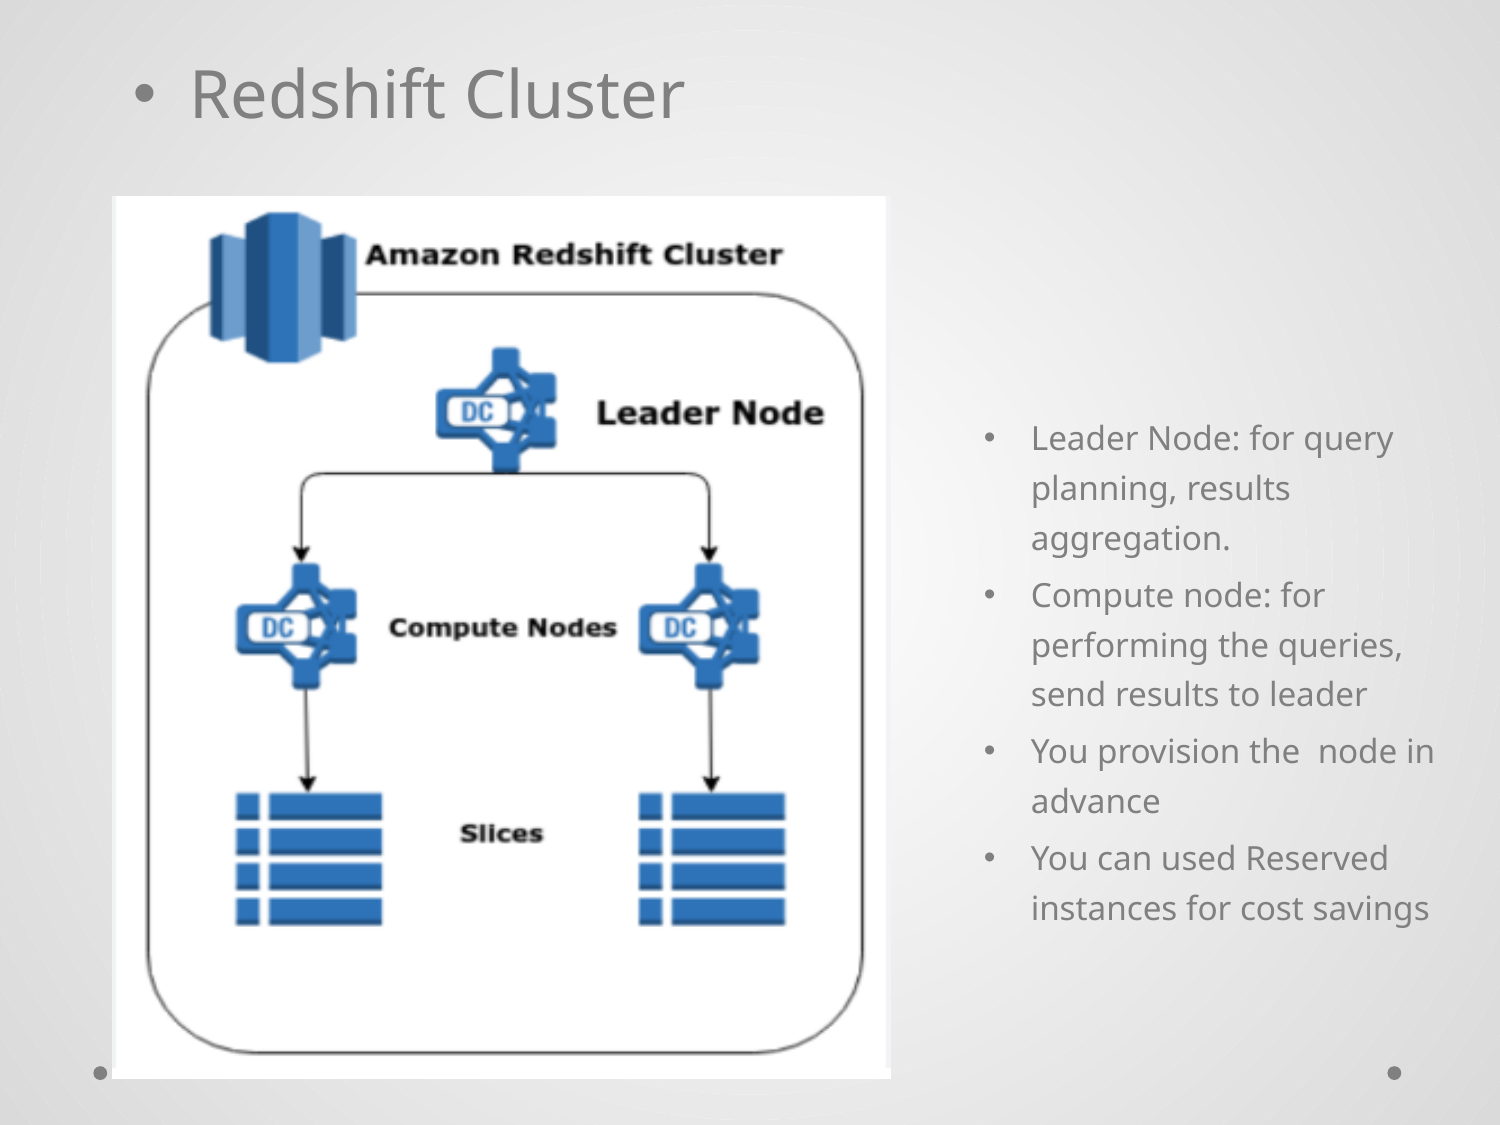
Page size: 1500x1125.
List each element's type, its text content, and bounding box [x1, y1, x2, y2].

list Leader Node: for query planning, results aggregation. Compute node: for performing the queries, send results to leader You provision the node in advance You can used Reserved instances for cost savings [969, 399, 1463, 1005]
list Redshift Cluster [117, 44, 938, 1005]
picture [111, 196, 891, 1080]
